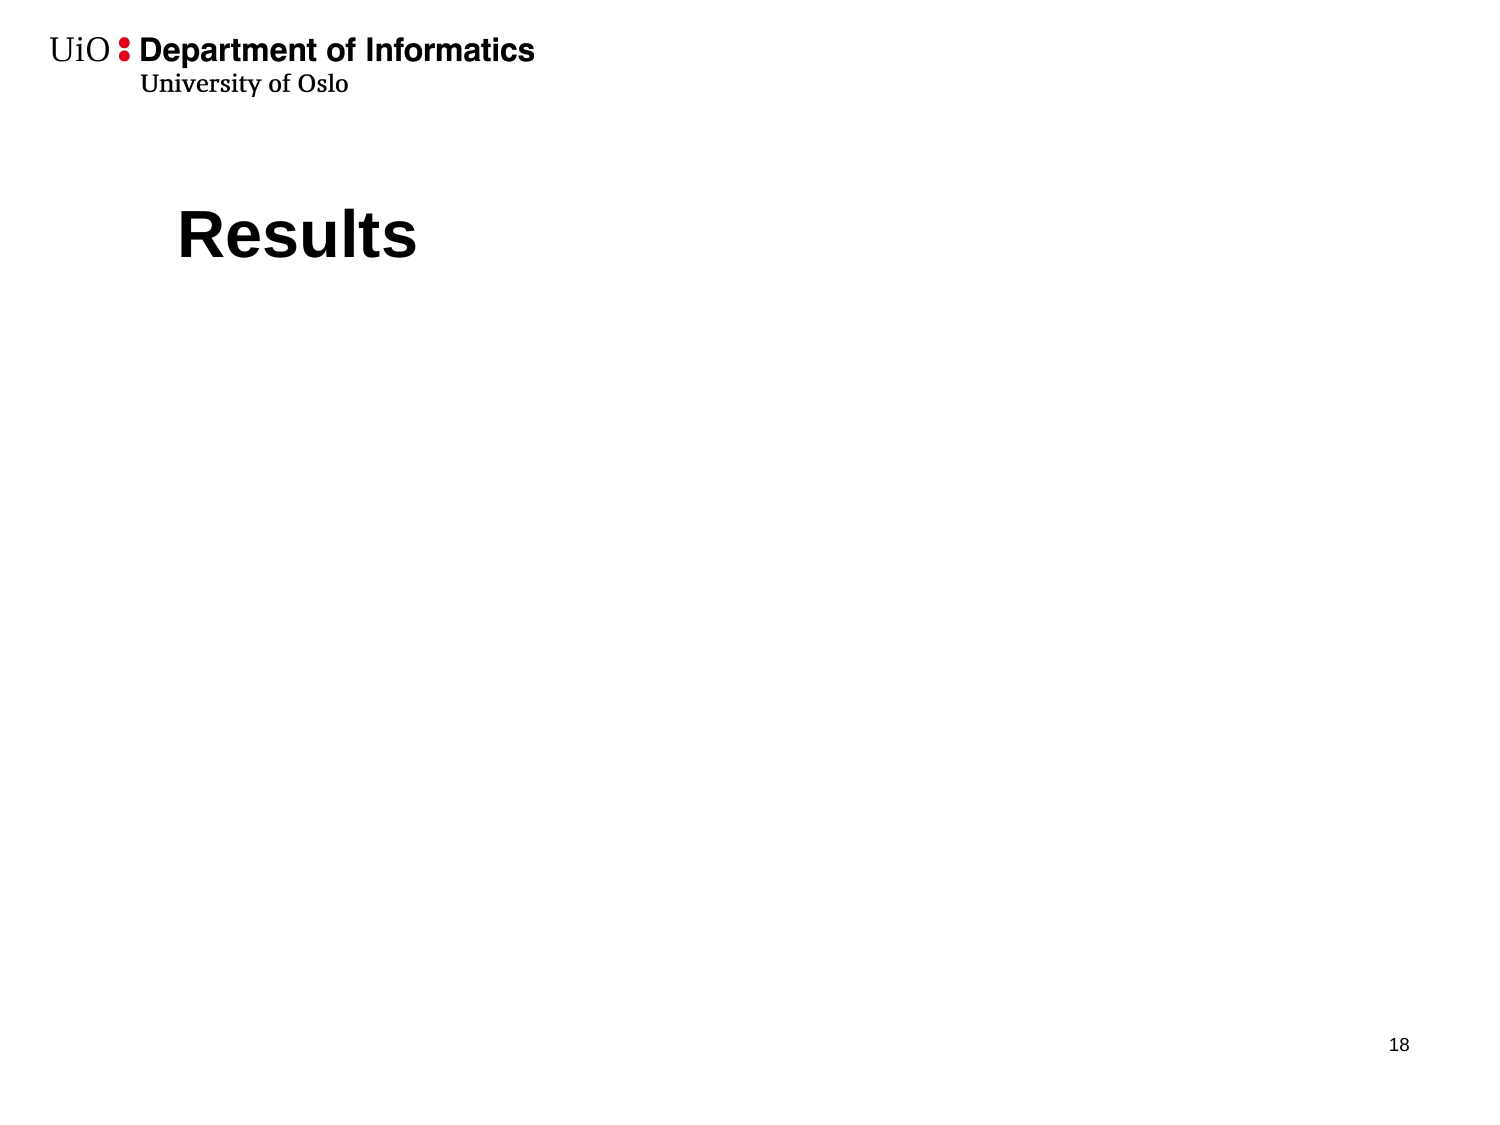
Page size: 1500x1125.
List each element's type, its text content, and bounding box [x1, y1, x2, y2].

picture [50, 37, 534, 97]
title Results [162, 137, 1426, 326]
slide_number 19 [1312, 1024, 1426, 1101]
